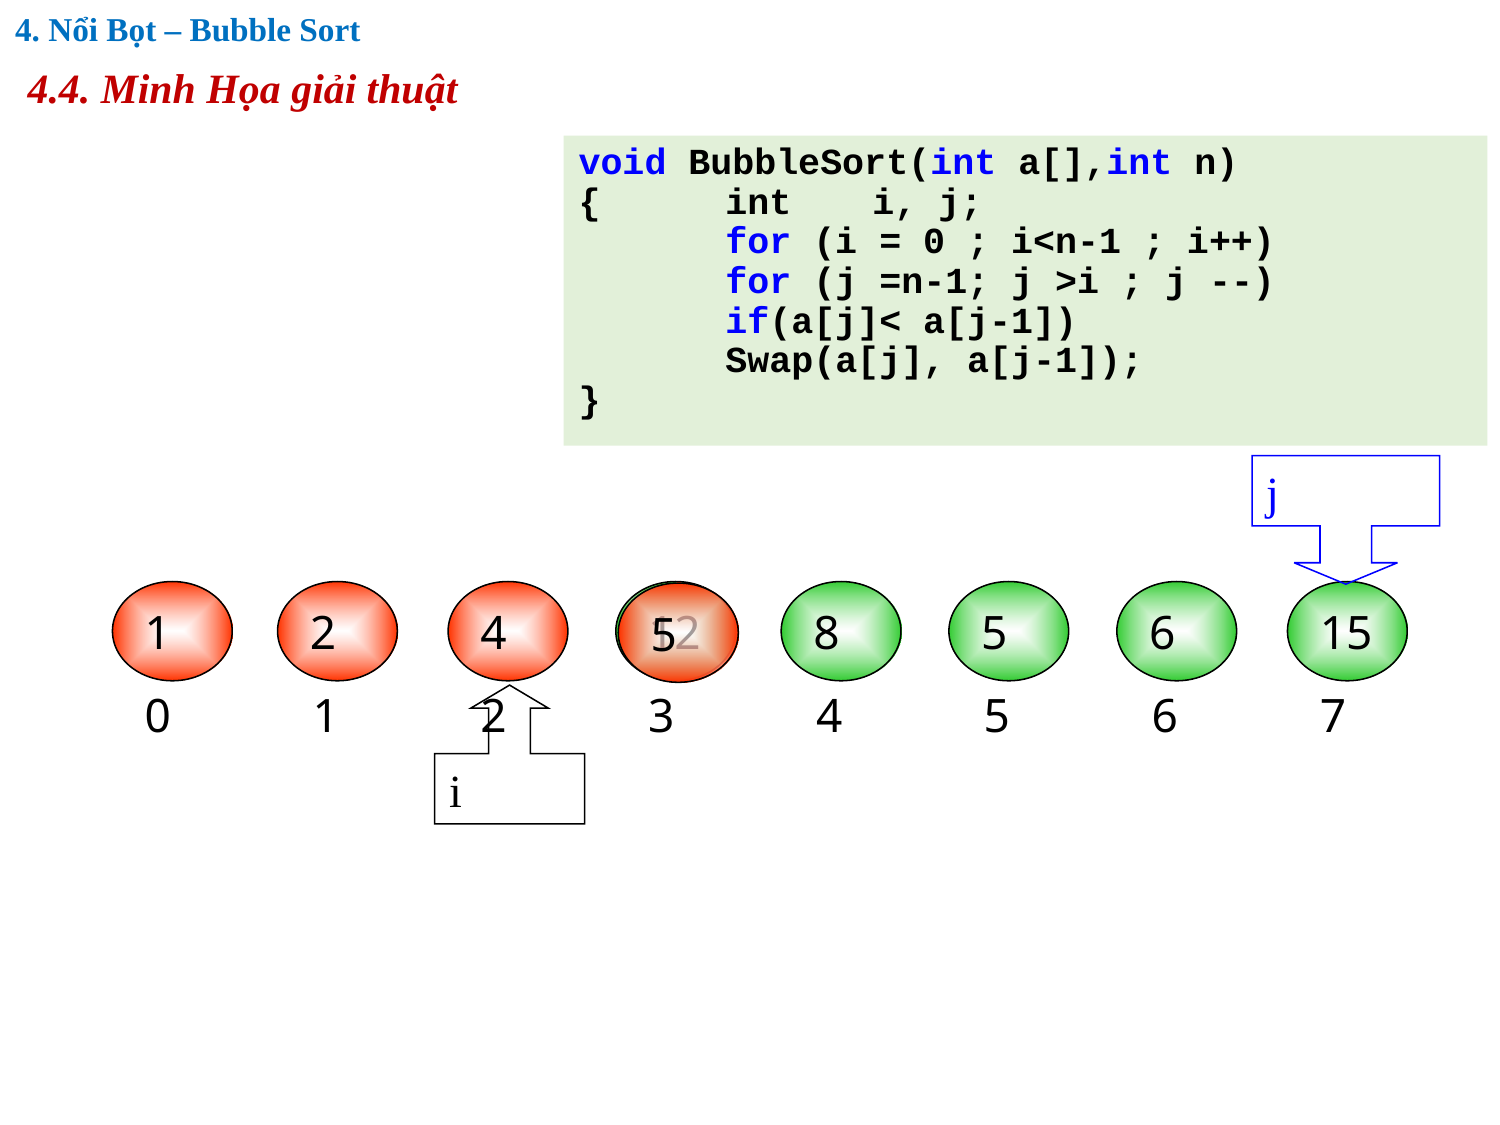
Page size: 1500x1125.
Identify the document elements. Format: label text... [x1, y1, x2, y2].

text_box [112, 664, 1408, 765]
text_box 5 [948, 581, 1069, 664]
text_box void BubbleSort(int a[],int n) { int i, j; for (i = 0 ; i<n-1 ; i++) for (j =n-1; j >i ; j --) if(a[j]< a[j-1]) Swap(a[j], a[j-1]); } [563, 135, 1488, 446]
text_box 8 [781, 581, 901, 664]
text_box 2 [277, 581, 398, 664]
text_box 6 [1116, 581, 1237, 664]
text_box 15 [1287, 581, 1408, 664]
text_box 5 [618, 583, 739, 664]
text_box i [434, 765, 585, 824]
text_box j [1252, 455, 1440, 585]
text_box 4 [448, 581, 568, 664]
text_box 12 [615, 581, 698, 664]
text_box 1 [112, 581, 233, 664]
title 4.4. Minh Họa giải thuật [12, 37, 1406, 143]
text_box 4. Nổi Bọt – Bubble Sort [0, 0, 1394, 61]
